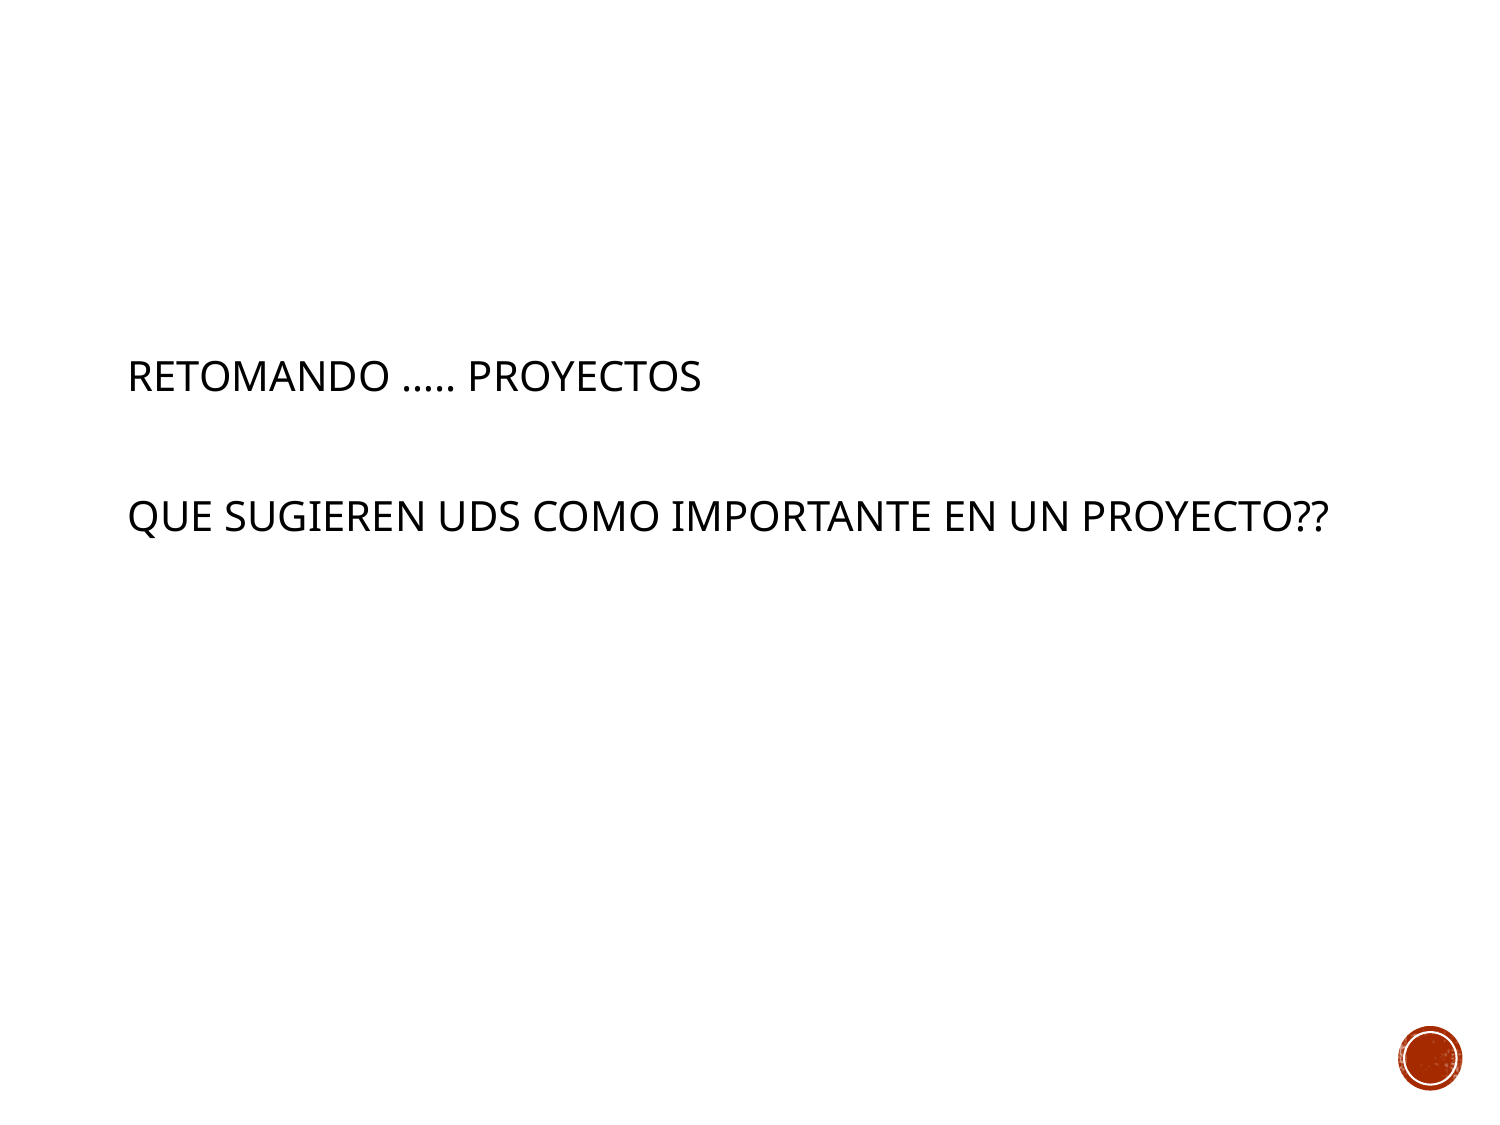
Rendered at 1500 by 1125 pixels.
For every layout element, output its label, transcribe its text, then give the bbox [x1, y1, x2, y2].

list RETOMANDO ….. PROYECTOS QUE SUGIEREN UDS COMO IMPORTANTE EN UN PROYECTO?? [112, 348, 1388, 1013]
